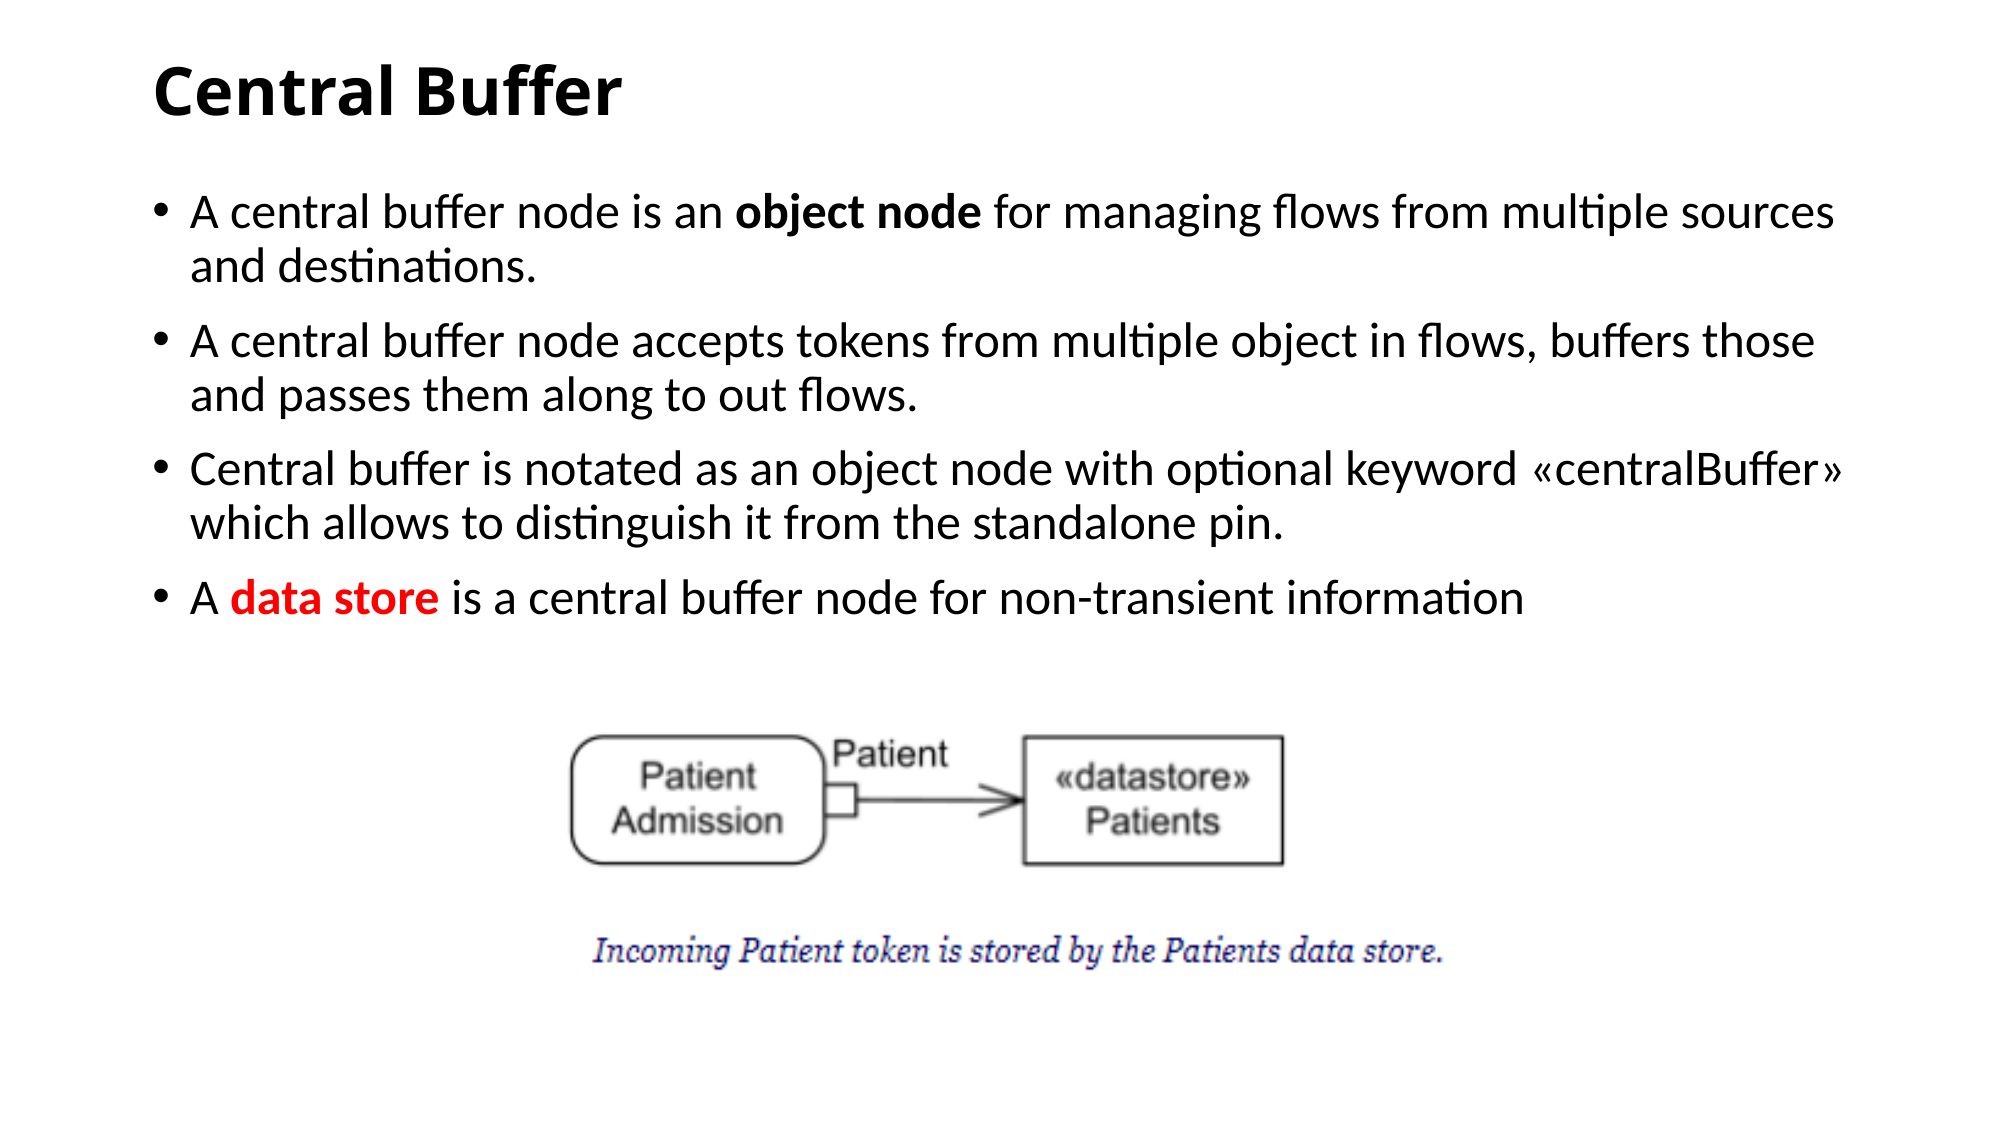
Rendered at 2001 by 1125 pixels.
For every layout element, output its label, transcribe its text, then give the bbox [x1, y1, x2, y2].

picture [542, 711, 1458, 985]
list A central buffer node is an object node for managing flows from multiple sources and destinations. A central buffer node accepts tokens from multiple object in flows, buffers those and passes them along to out flows. Central buffer is notated as an object node with optional keyword «centralBuffer» which allows to distinguish it from the standalone pin. A data store is a central buffer node for non-transient information [137, 177, 1863, 1014]
title Central Buffer [137, 40, 1863, 148]
